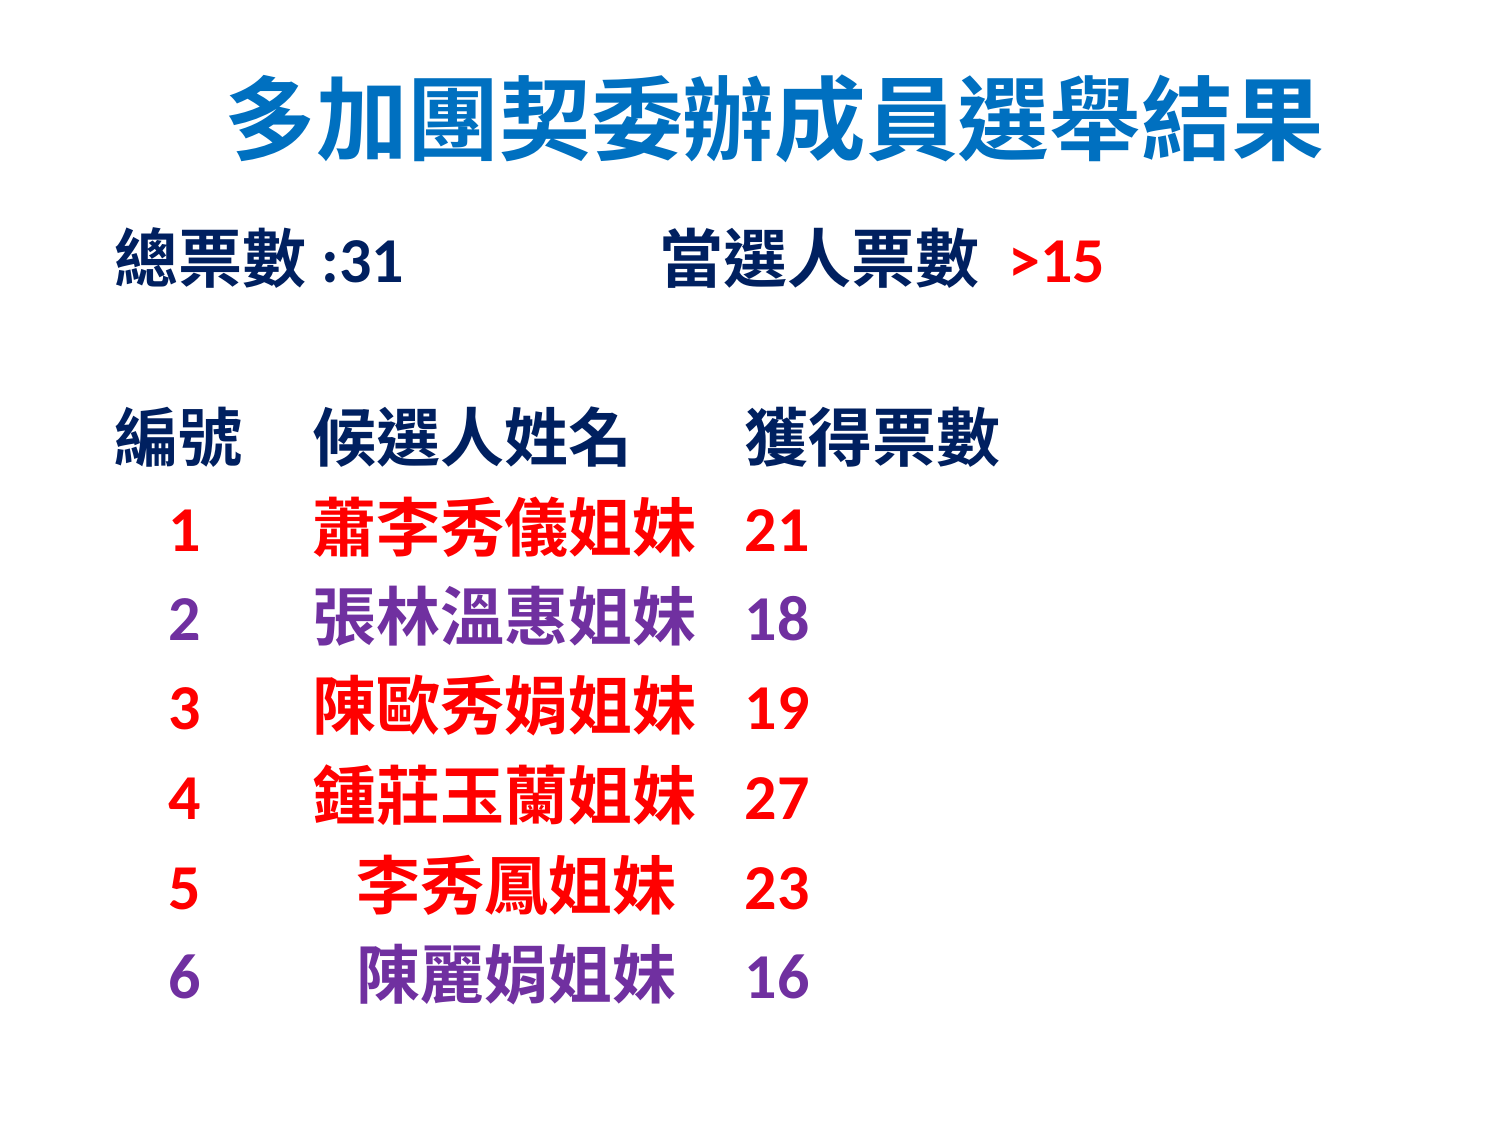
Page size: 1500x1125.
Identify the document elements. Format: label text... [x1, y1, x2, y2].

text_box 多加團契委辦成員選舉結果 [99, 23, 1450, 210]
text_box 總票數:31 當選人票數 >15 編號 候選人姓名 獲得票數 1 蕭李秀儀姐妹 21 2 張林溫惠姐妹 18 3 陳歐秀娟姐妹 19 4 鍾莊玉蘭姐妹 27 5 李秀鳳姐妹 23 6 陳麗娟姐妹 16 [99, 210, 1450, 1025]
